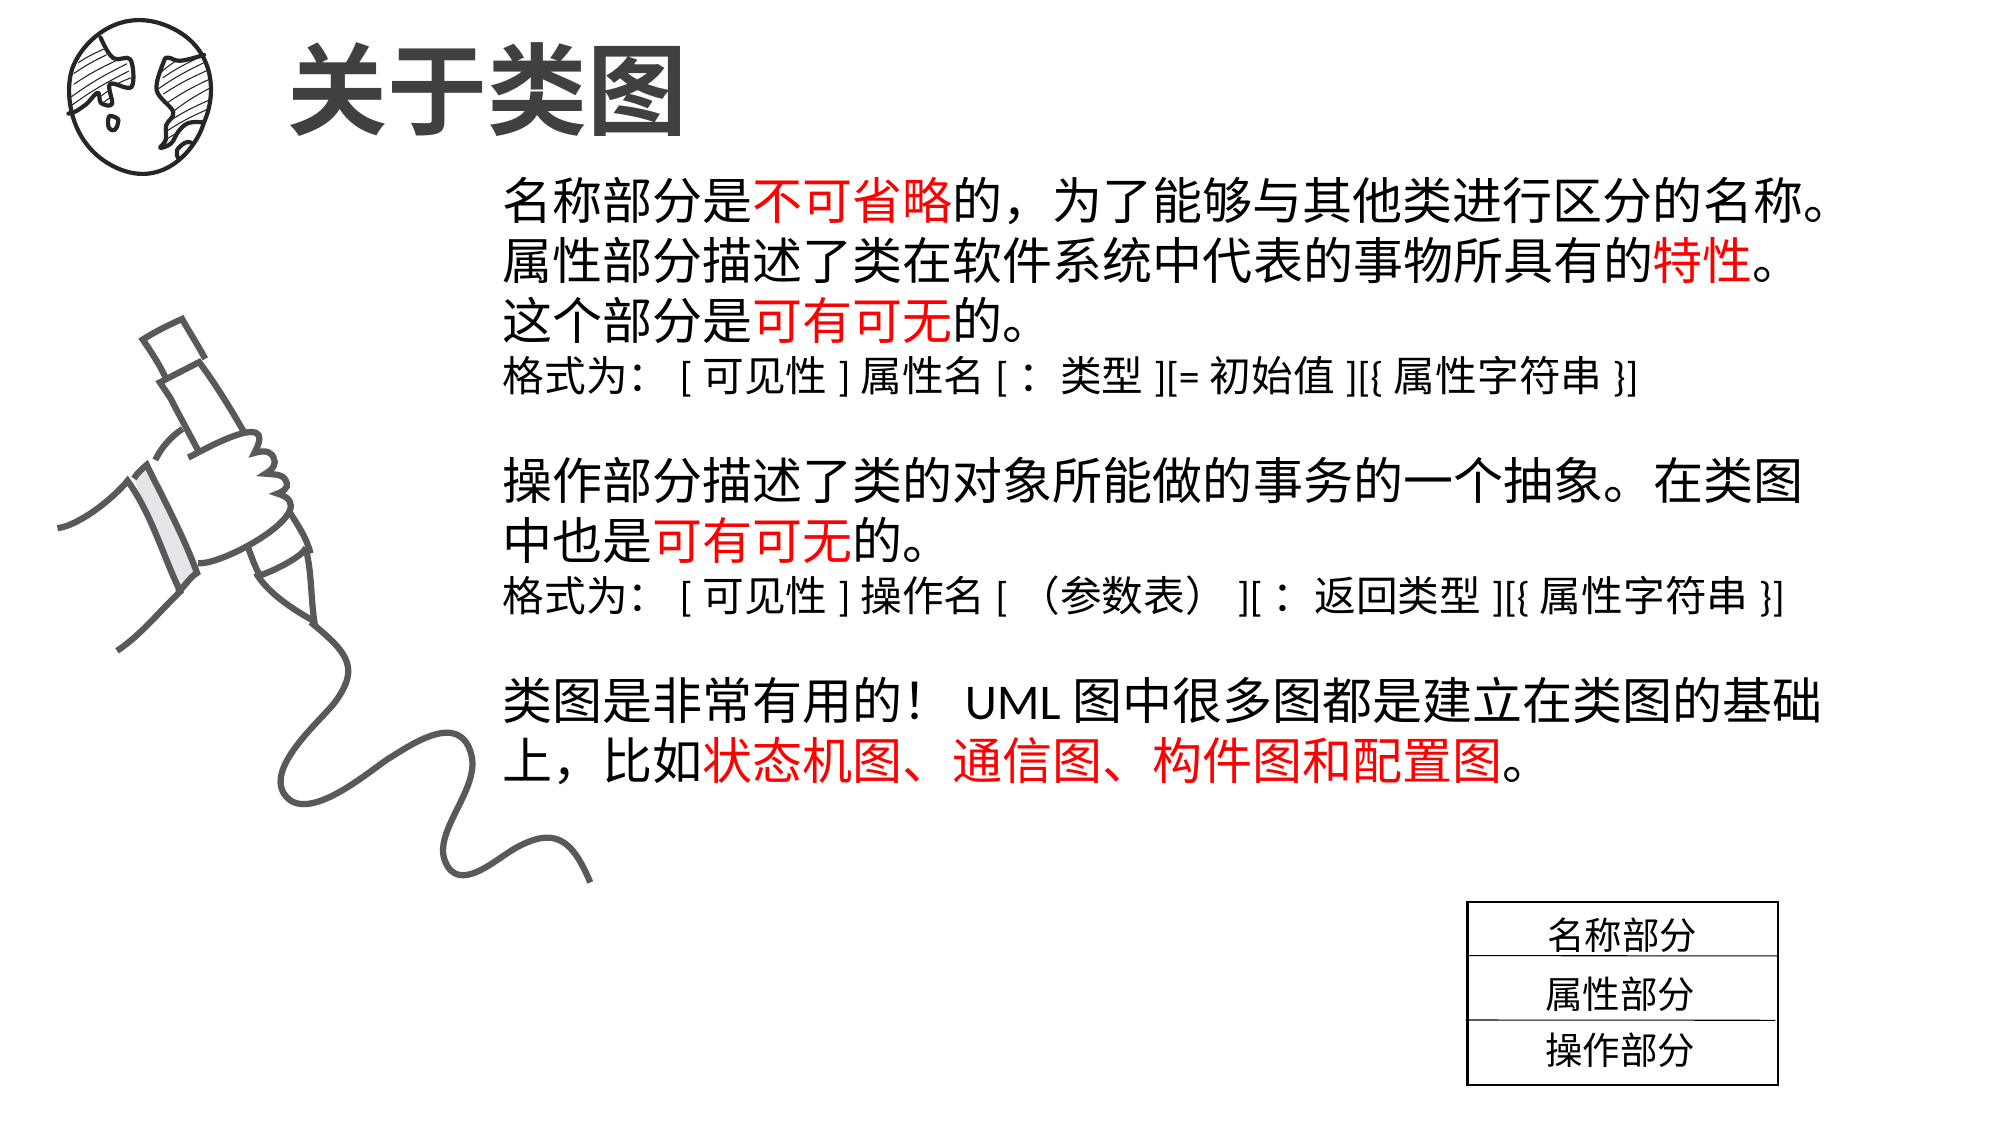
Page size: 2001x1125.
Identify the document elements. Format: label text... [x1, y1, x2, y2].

text_box [1466, 901, 1779, 1086]
text_box 名称部分 [1532, 904, 1713, 955]
text_box 名称部分是不可省略的，为了能够与其他类进行区分的名称。 属性部分描述了类在软件系统中代表的事物所具有的特性。这个部分是可有可无的。 格式为：[可见性]属性名[：类型][=初始值][{属性字符串}] 操作部分描述了类的对象所能做的事务的一个抽象。在类图中也是可有可无的。 格式为：[可见性]操作名[（参数表）][：返回类型][{属性字符串}] 类图是非常有用的！UML图中很多图都是建立在类图的基础上，比如状态机图、通信图、构件图和配置图。 [487, 161, 1856, 797]
text_box 操作部分 [1530, 1021, 1711, 1080]
text_box 关于类图 [273, 20, 703, 155]
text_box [78, 325, 522, 956]
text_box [65, 20, 215, 172]
text_box 名称部分 [1532, 956, 1713, 965]
text_box 属性部分 [1530, 963, 1711, 1019]
